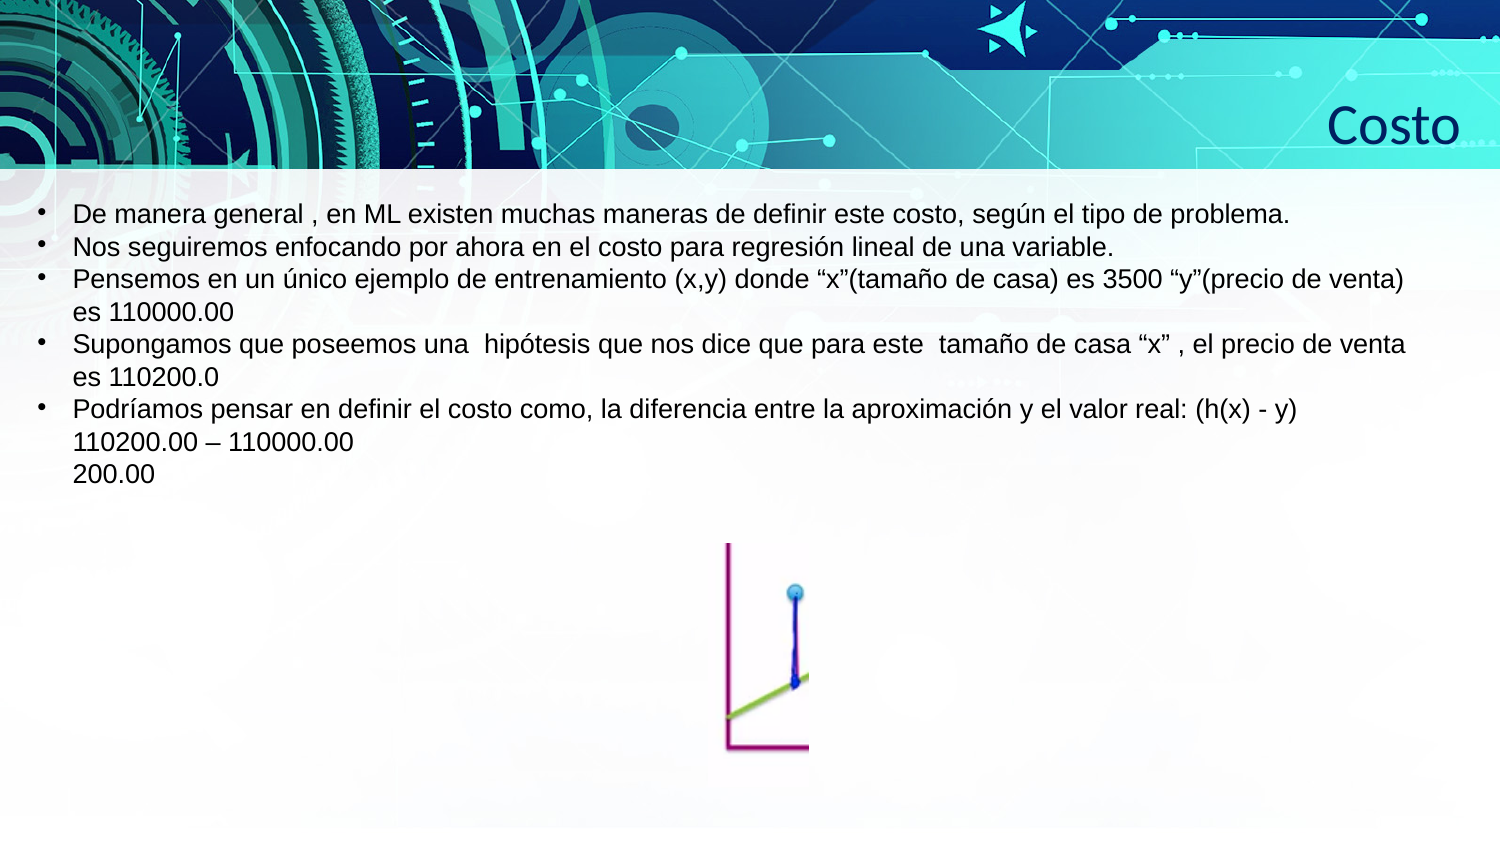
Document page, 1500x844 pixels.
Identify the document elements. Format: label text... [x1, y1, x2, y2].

picture [0, 0, 1500, 844]
text_box Costo [124, 71, 1477, 171]
text_box De manera general , en ML existen muchas maneras de definir este costo, según el tipo de problema. Nos seguiremos enfocando por ahora en el costo para regresión lineal de una variable. Pensemos en un único ejemplo de entrenamiento (x,y) donde “x”(tamaño de casa) es 3500 “y”(precio de venta) es 110000.00 Supongamos que poseemos una hipótesis que nos dice que para este tamaño de casa “x” , el precio de venta es 110200.0 Podríamos pensar en definir el costo como, la diferencia entre la aproximación y el valor real: (h(x) - y) 110200.00 – 110000.00 200.00 [22, 189, 1441, 378]
text_box [73, 378, 1426, 797]
